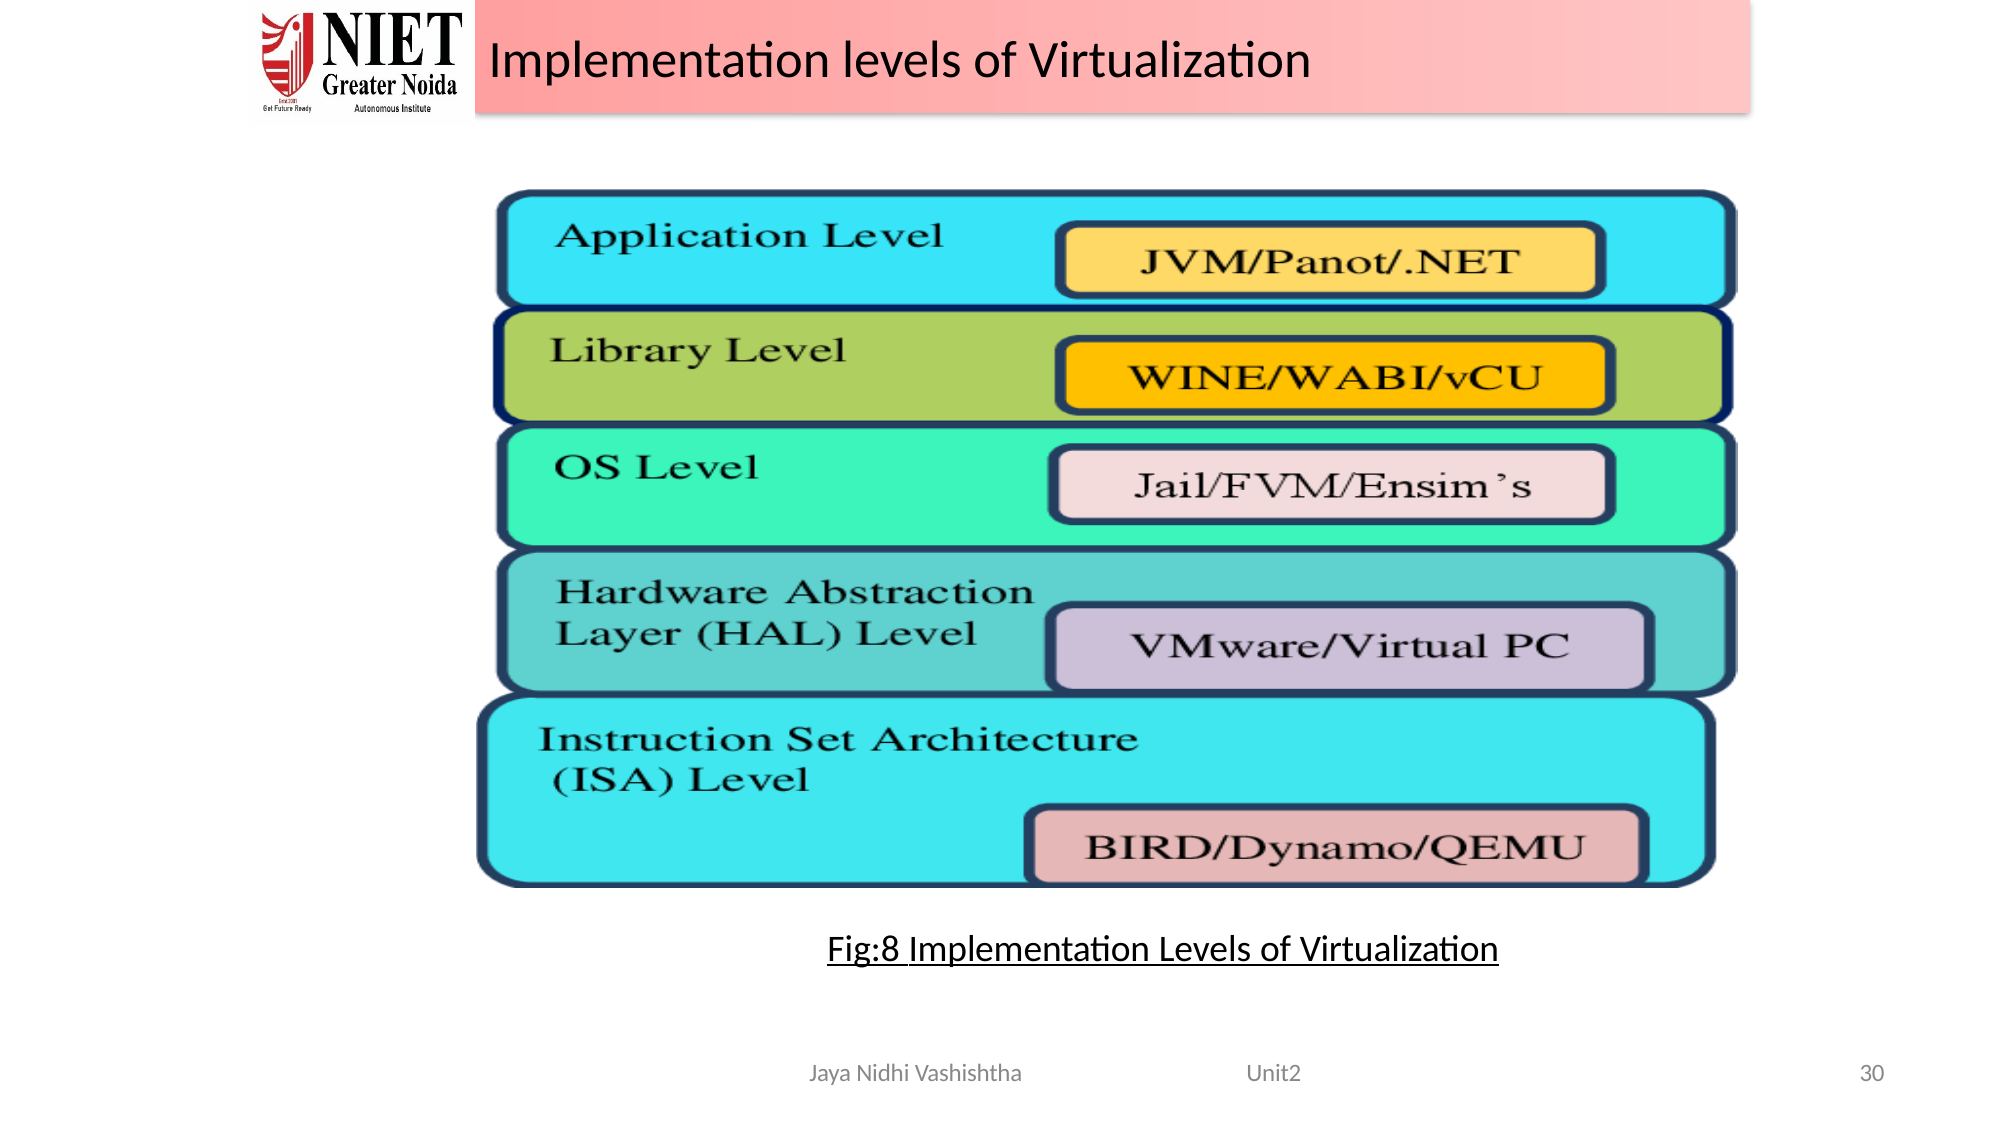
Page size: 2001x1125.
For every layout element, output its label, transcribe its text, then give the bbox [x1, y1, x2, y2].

text_box Unit2 [1244, 1060, 1305, 1087]
picture [476, 189, 1738, 888]
slide_number Jaya Nidhi Vashishtha [788, 1042, 1146, 1125]
slide_number 30 [1853, 1060, 1894, 1090]
picture [249, 0, 476, 127]
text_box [476, 0, 1756, 127]
text_box Fig:8 Implementation Levels of Virtualization [825, 921, 1509, 969]
